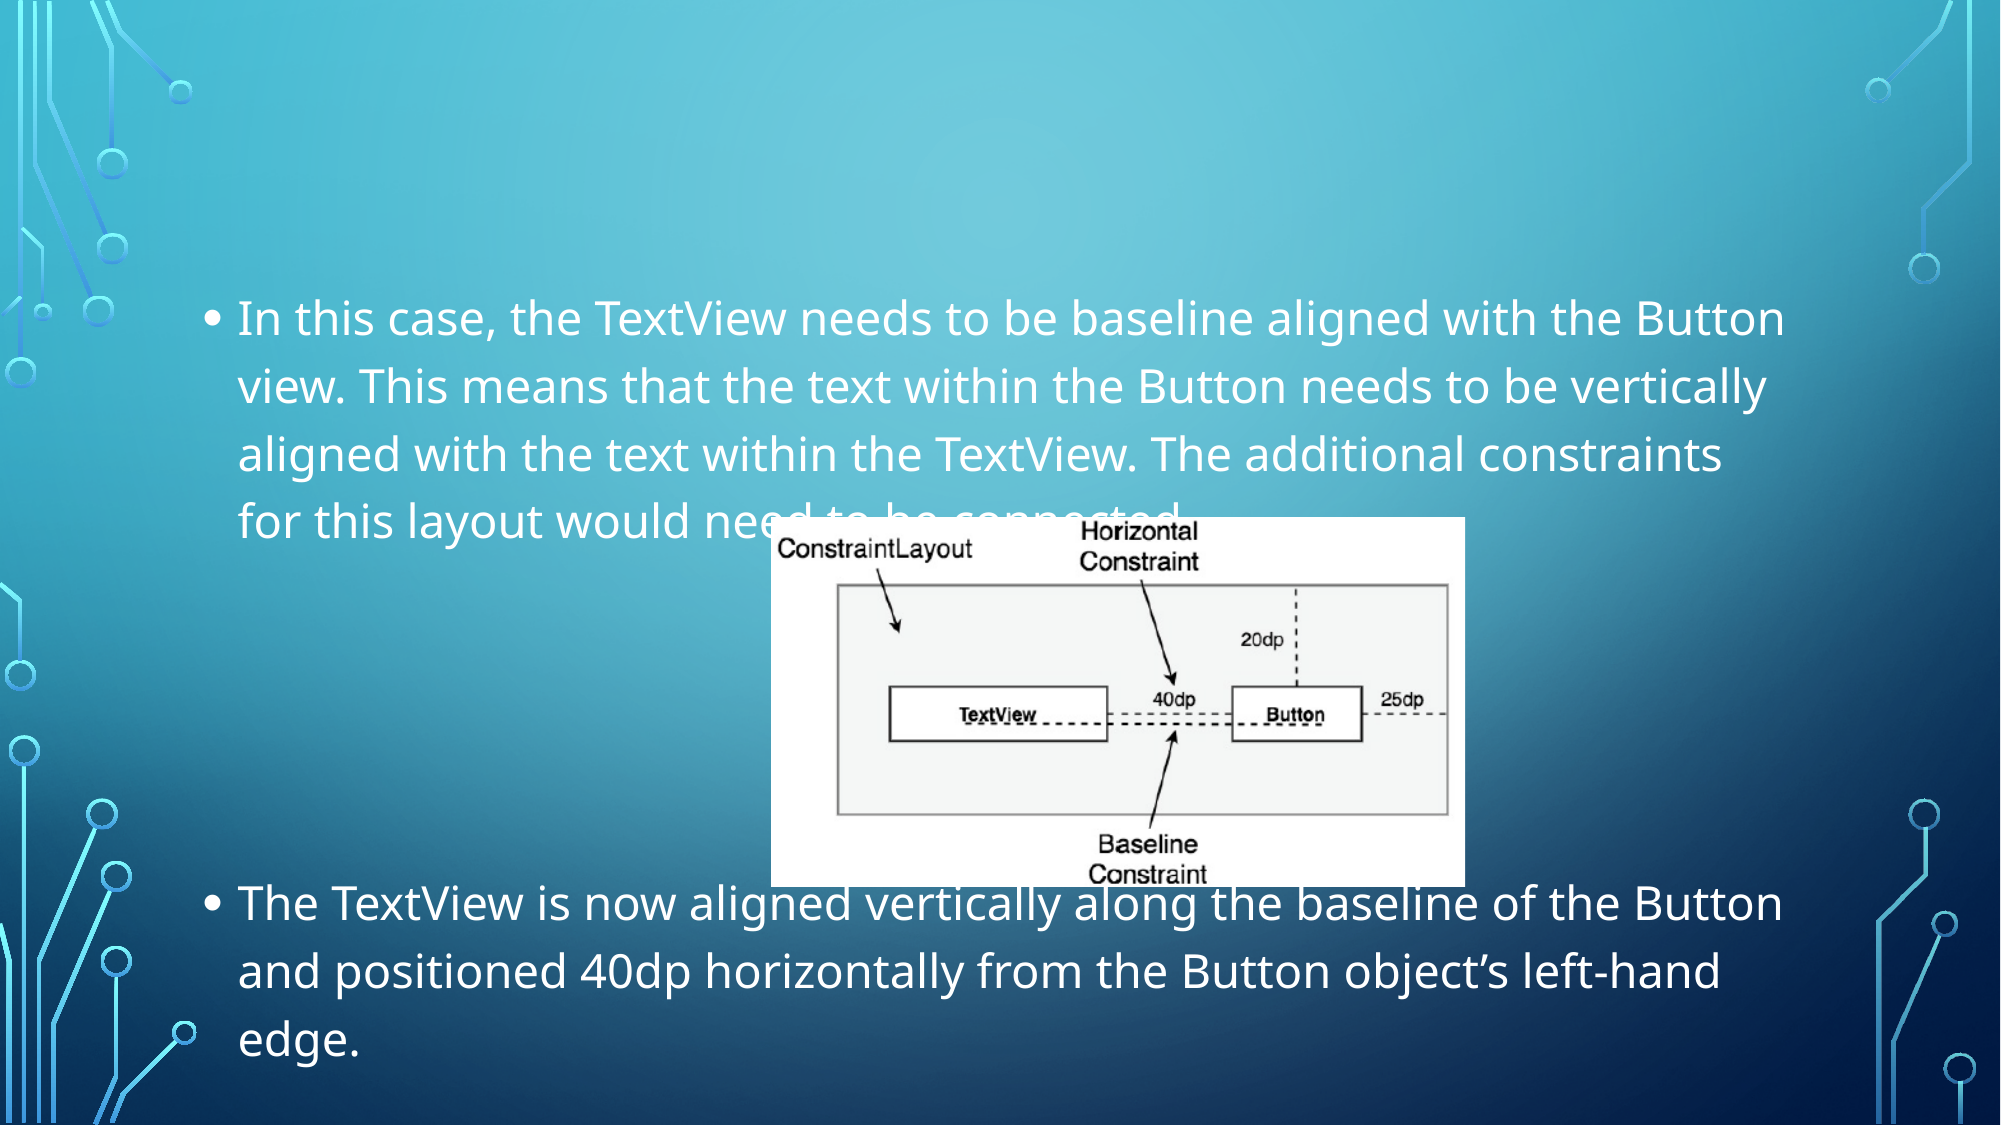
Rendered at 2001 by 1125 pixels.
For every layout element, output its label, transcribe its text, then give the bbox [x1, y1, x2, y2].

picture [770, 517, 1466, 887]
list In this case, the TextView needs to be baseline aligned with the Button view. This means that the text within the Button needs to be vertically aligned with the text within the TextView. The additional constraints for this layout would need to be connected The TextView is now aligned vertically along the baseline of the Button and positioned 40dp horizontally from the Button object’s left-hand edge. [187, 270, 1813, 1076]
